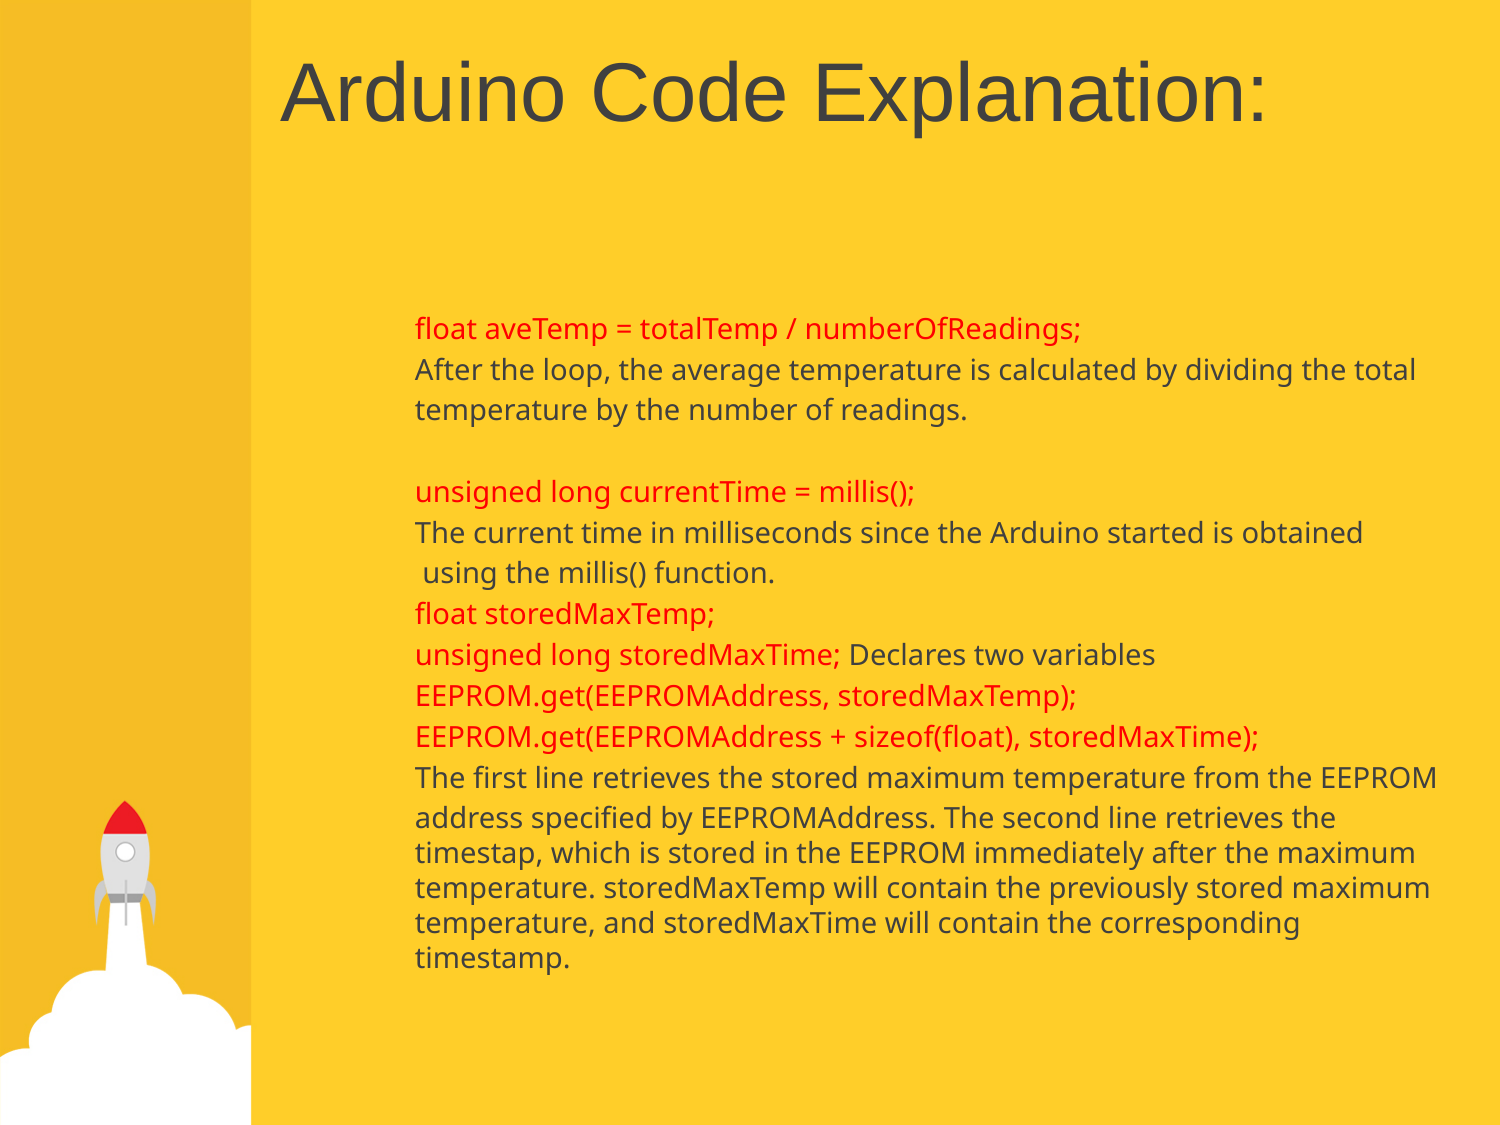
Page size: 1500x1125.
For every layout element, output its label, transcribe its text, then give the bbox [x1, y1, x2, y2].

list float aveTemp = totalTemp / numberOfReadings; After the loop, the average temperature is calculated by dividing the total temperature by the number of readings. unsigned long currentTime = millis(); The current time in milliseconds since the Arduino started is obtained using the millis() function. float storedMaxTemp; unsigned long storedMaxTime; Declares two variables EEPROM.get(EEPROMAddress, storedMaxTemp); EEPROM.get(EEPROMAddress + sizeof(float), storedMaxTime); The first line retrieves the stored maximum temperature from the EEPROM address specified by EEPROMAddress. The second line retrieves the timestap, which is stored in the EEPROM immediately after the maximum temperature. storedMaxTemp will contain the previously stored maximum temperature, and storedMaxTime will contain the corresponding timestamp. [350, 302, 1475, 1025]
title Arduino Code Explanation: [265, 0, 1500, 176]
picture [0, 0, 1500, 1125]
